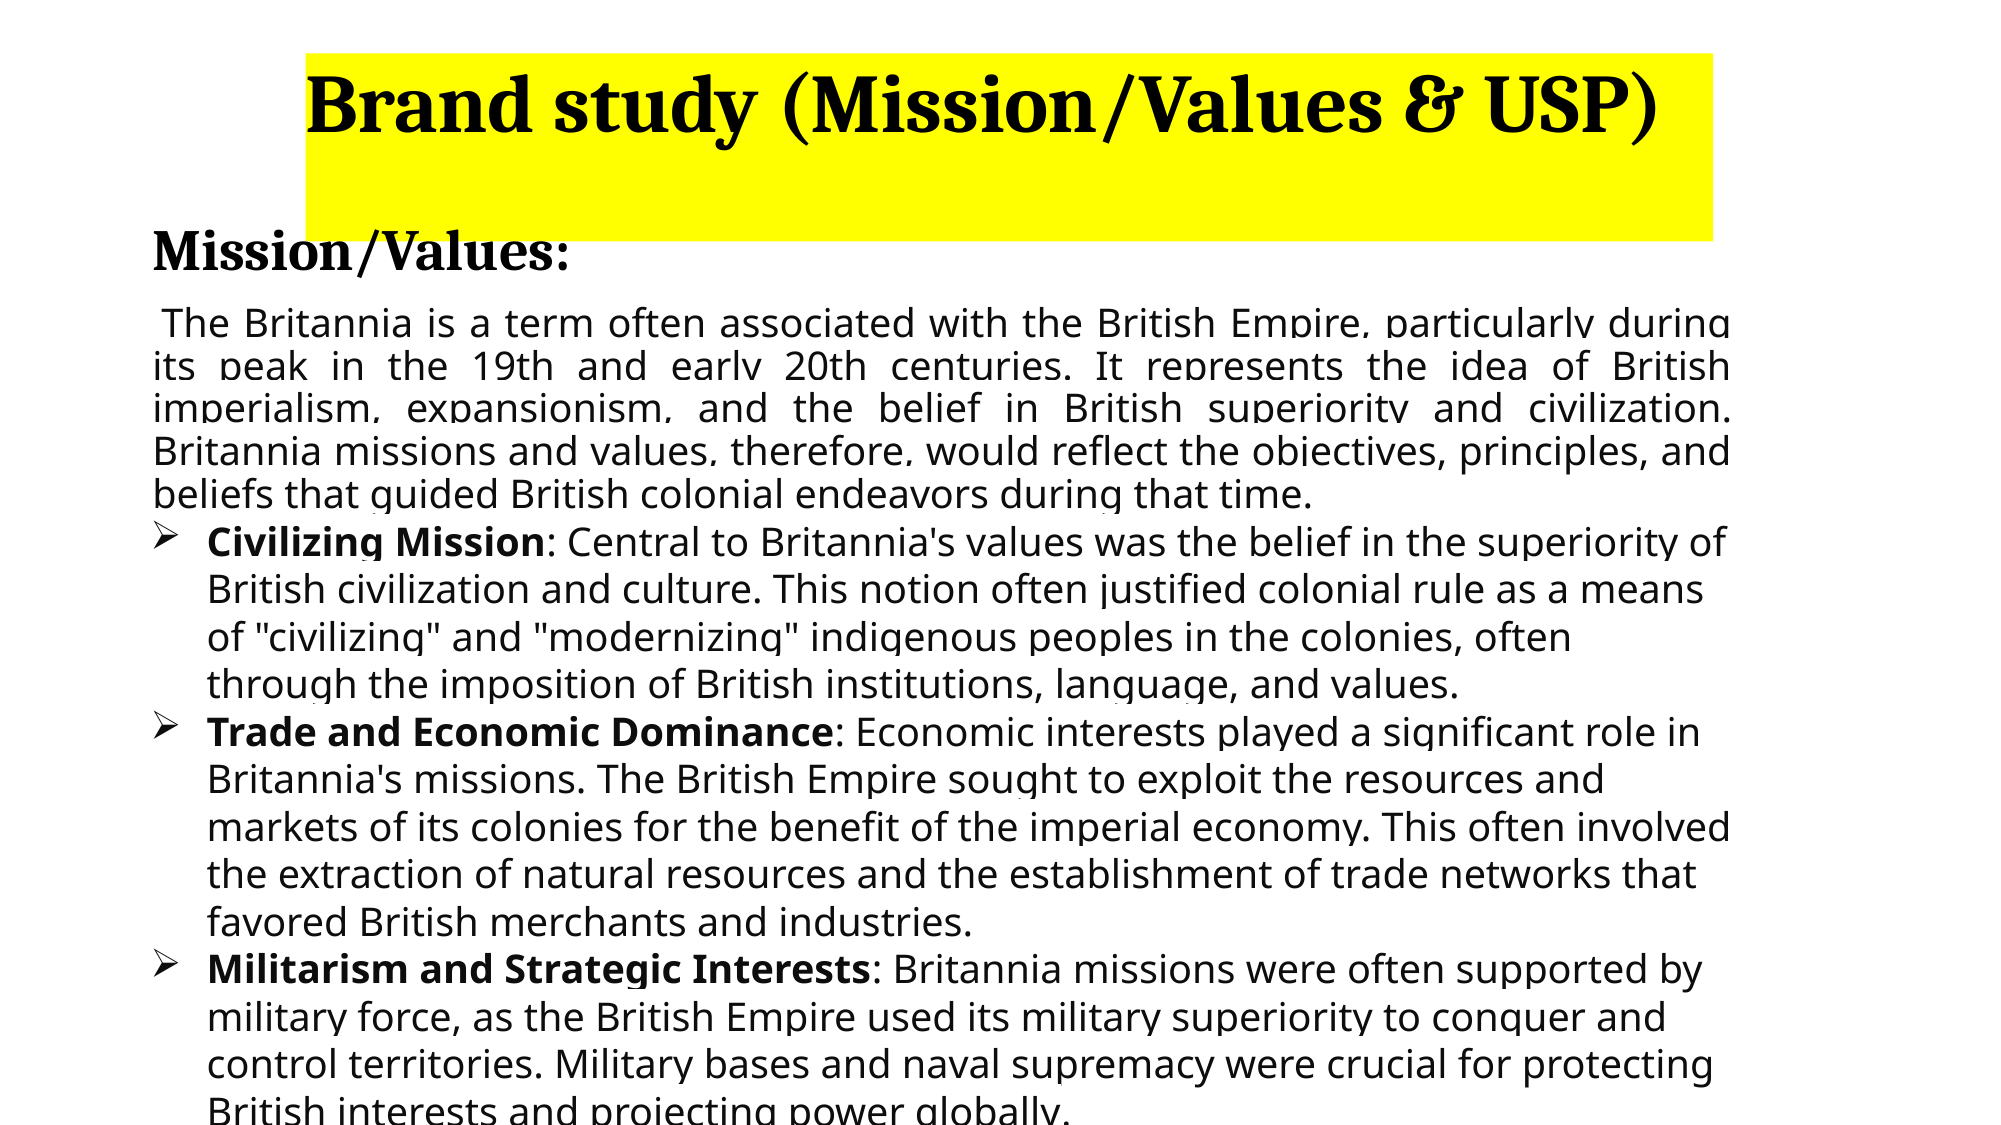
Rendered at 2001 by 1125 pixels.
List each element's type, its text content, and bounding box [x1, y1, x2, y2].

text_box Mission/Values: The Britannia is a term often associated with the British Empire, particularly during its peak in the 19th and early 20th centuries. It represents the idea of British imperialism, expansionism, and the belief in British superiority and civilization. Britannia missions and values, therefore, would reflect the objectives, principles, and beliefs that guided British colonial endeavors during that time. Civilizing Mission: Central to Britannia's values was the belief in the superiority of British civilization and culture. This notion often justified colonial rule as a means of "civilizing" and "modernizing" indigenous peoples in the colonies, often through the imposition of British institutions, language, and values. Trade and Economic Dominance: Economic interests played a significant role in Britannia's missions. The British Empire sought to exploit the resources and markets of its colonies for the benefit of the imperial economy. This often involved the extraction of natural resources and the establishment of trade networks that favored British merchants and industries. Militarism and Strategic Interests: Britannia missions were often supported by military force, as the British Empire used its military superiority to conquer and control territories. Military bases and naval supremacy were crucial for protecting British interests and projecting power globally. [150, 185, 1818, 1125]
title Brand study (Mission/Values & USP) [305, 53, 1714, 185]
